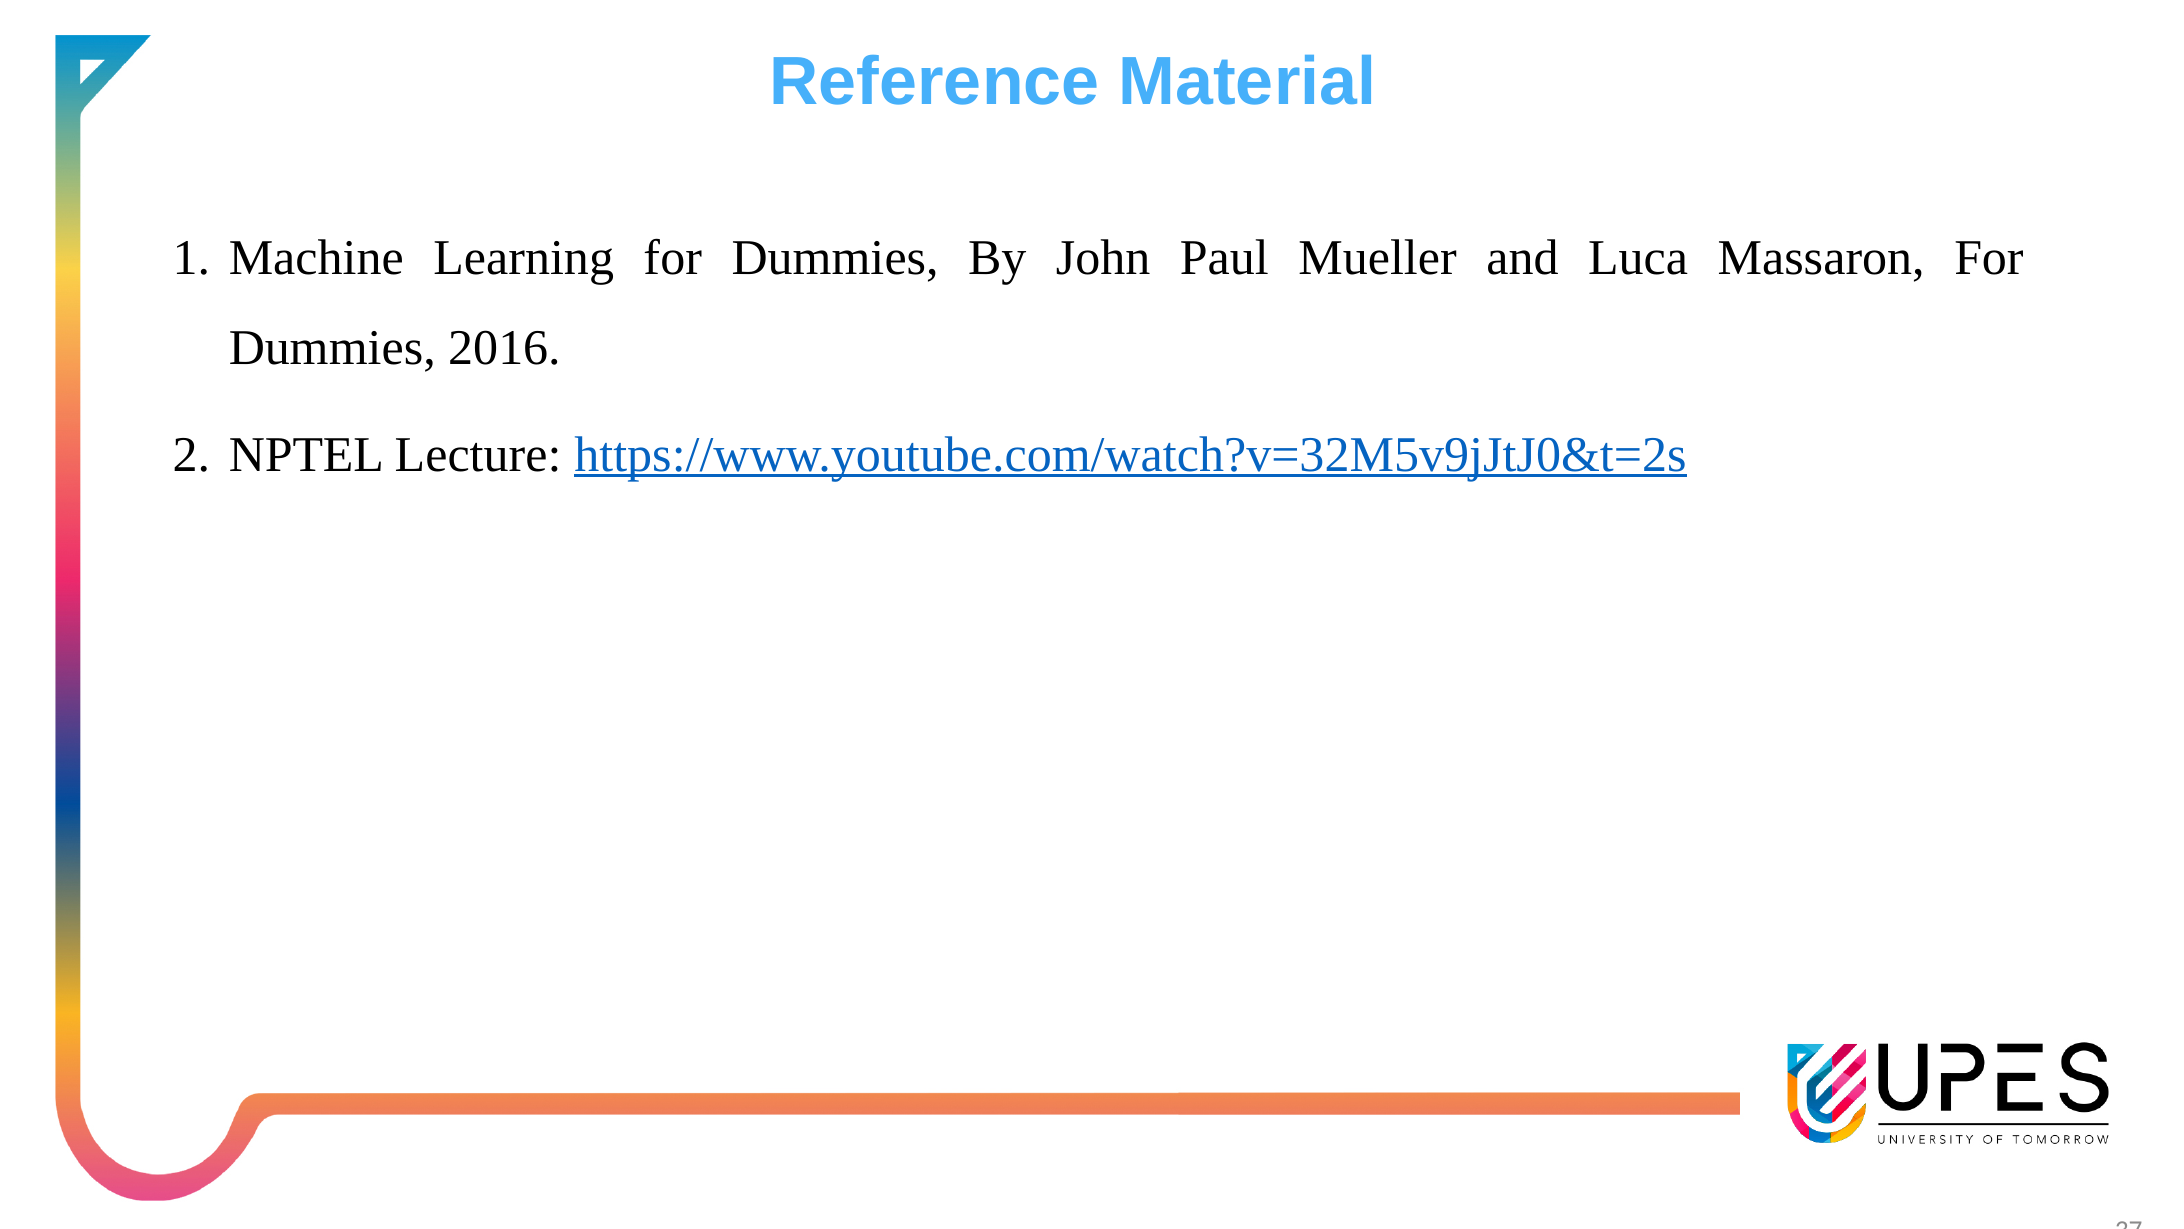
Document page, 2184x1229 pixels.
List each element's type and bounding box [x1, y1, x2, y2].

list [12, 0, 2184, 1229]
